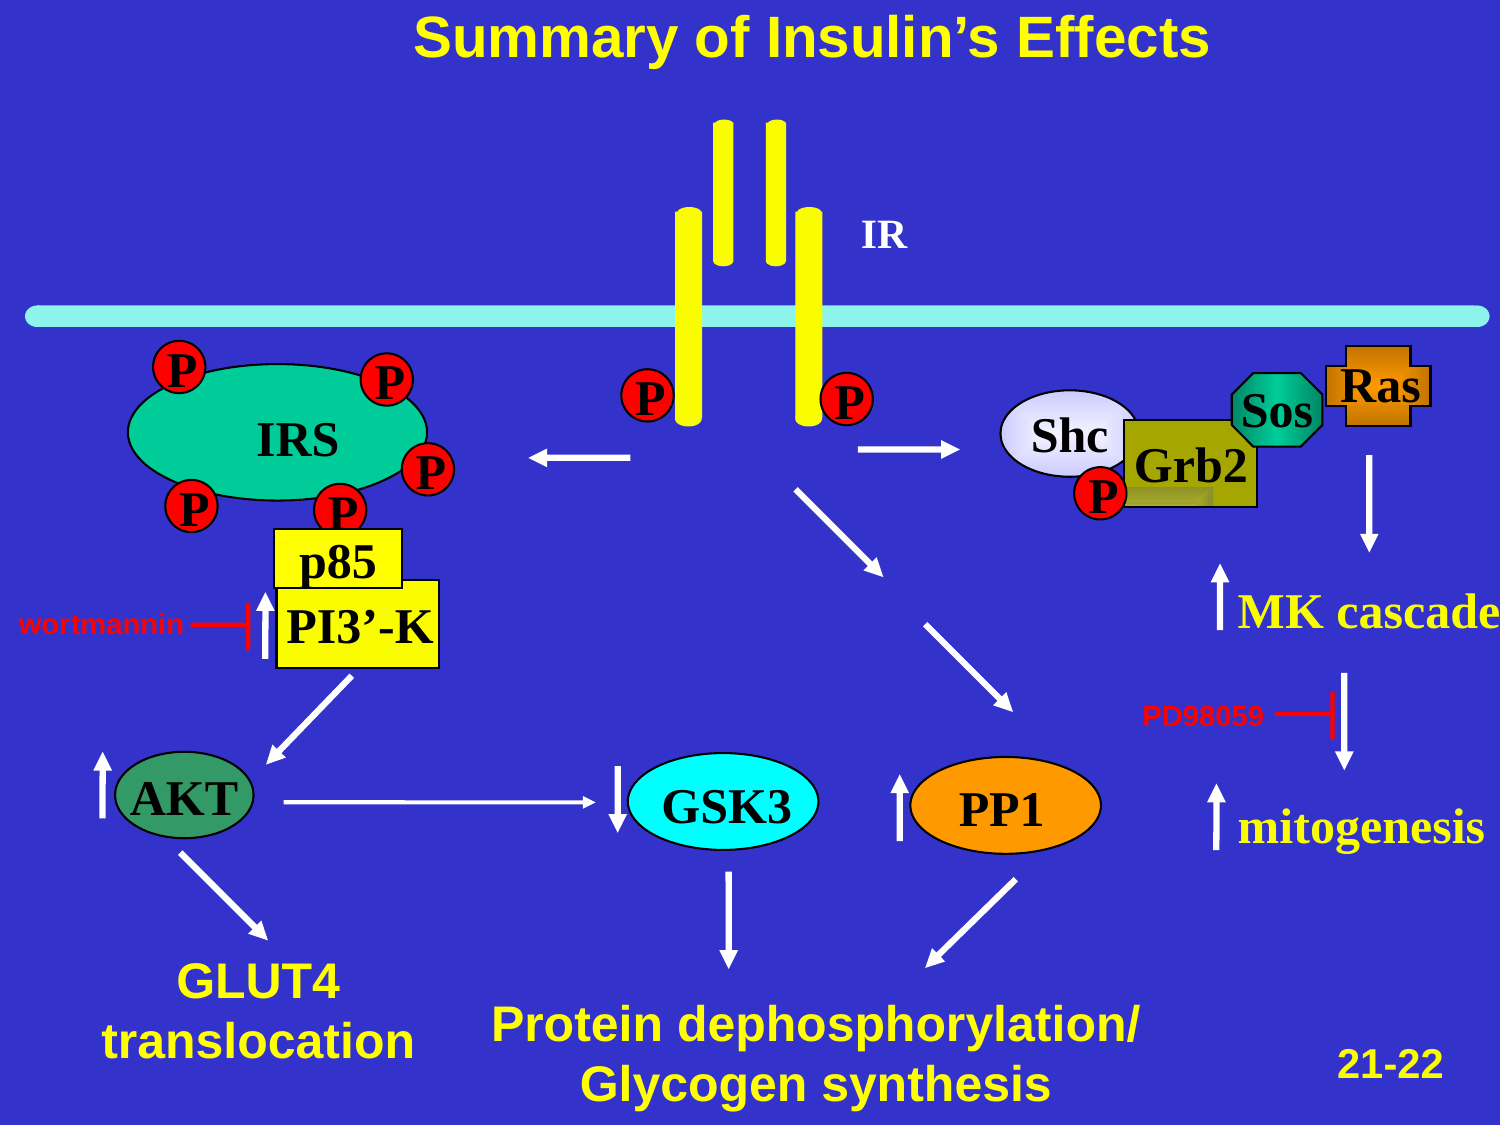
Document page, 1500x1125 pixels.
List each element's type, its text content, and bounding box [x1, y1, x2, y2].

text_box [180, 852, 268, 941]
text_box MK cascade [1222, 571, 1500, 646]
text_box [355, 418, 427, 483]
text_box [259, 592, 266, 659]
text_box mitogenesis [1222, 786, 1500, 862]
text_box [1000, 345, 1441, 532]
text_box [925, 624, 1013, 712]
text_box [925, 879, 1016, 968]
text_box [893, 774, 905, 842]
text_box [24, 305, 669, 328]
text_box [528, 451, 631, 465]
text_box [190, 602, 251, 651]
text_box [910, 756, 1132, 855]
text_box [827, 305, 1490, 328]
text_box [102, 751, 278, 839]
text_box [271, 580, 467, 669]
text_box [722, 871, 735, 969]
text_box [611, 766, 622, 833]
text_box PD98059 [1127, 689, 1280, 740]
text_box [819, 361, 881, 438]
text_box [674, 119, 823, 427]
text_box IR [846, 199, 923, 264]
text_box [151, 329, 213, 406]
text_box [400, 432, 462, 508]
text_box GLUT4 translocation [86, 941, 431, 1077]
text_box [627, 752, 835, 851]
text_box [857, 443, 960, 456]
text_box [312, 472, 374, 549]
text_box [127, 364, 354, 501]
text_box Protein dephosphorylation/ Glycogen synthesis [476, 923, 1156, 1119]
text_box IRS [241, 399, 355, 475]
text_box [1363, 541, 1376, 553]
text_box Summary of Insulin’s Effects [398, 0, 1227, 77]
text_box 21-22 [1322, 1029, 1460, 1095]
text_box [283, 796, 596, 809]
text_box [164, 468, 226, 545]
text_box [1338, 672, 1351, 771]
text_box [620, 358, 682, 434]
text_box wortmannin [3, 598, 199, 648]
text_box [1274, 691, 1335, 741]
text_box [1210, 783, 1222, 851]
text_box [795, 489, 884, 578]
text_box [1213, 563, 1227, 631]
text_box p85 [273, 528, 403, 578]
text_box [359, 342, 421, 418]
